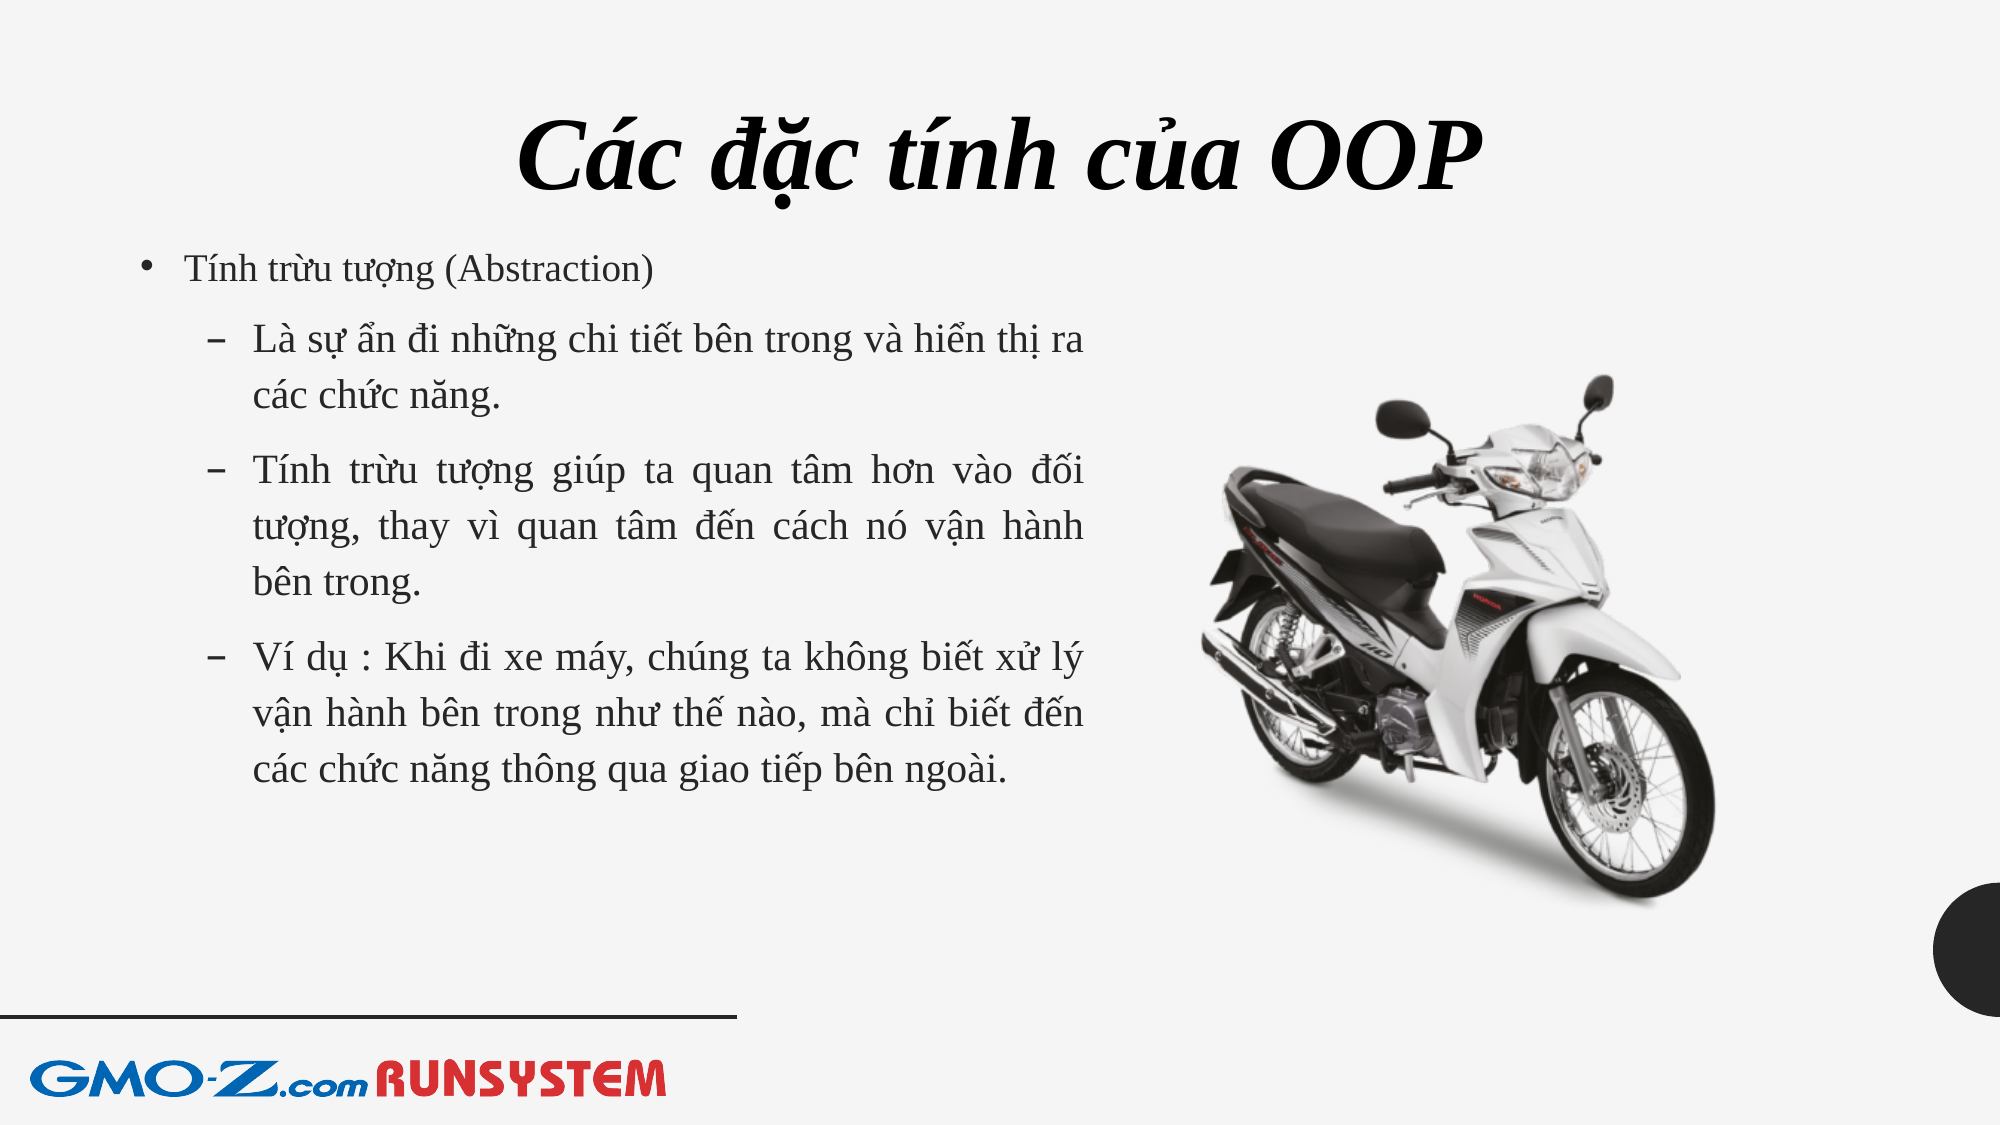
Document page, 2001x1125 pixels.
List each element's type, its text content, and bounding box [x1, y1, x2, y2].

picture [1169, 262, 1806, 1018]
picture [29, 1059, 666, 1097]
text_box Là sự ẩn đi những chi tiết bên trong và hiển thị ra các chức năng. Tính trừu tượng giúp ta quan tâm hơn vào đối tượng, thay vì quan tâm đến cách nó vận hành bên trong. Ví dụ : Khi đi xe máy, chúng ta không biết xử lý vận hành bên trong như thế nào, mà chỉ biết đến các chức năng thông qua giao tiếp bên ngoài. [124, 297, 1100, 1018]
title Các đặc tính của OOP [125, 91, 1875, 228]
list Tính trừu tượng (Abstraction) [125, 228, 1875, 297]
